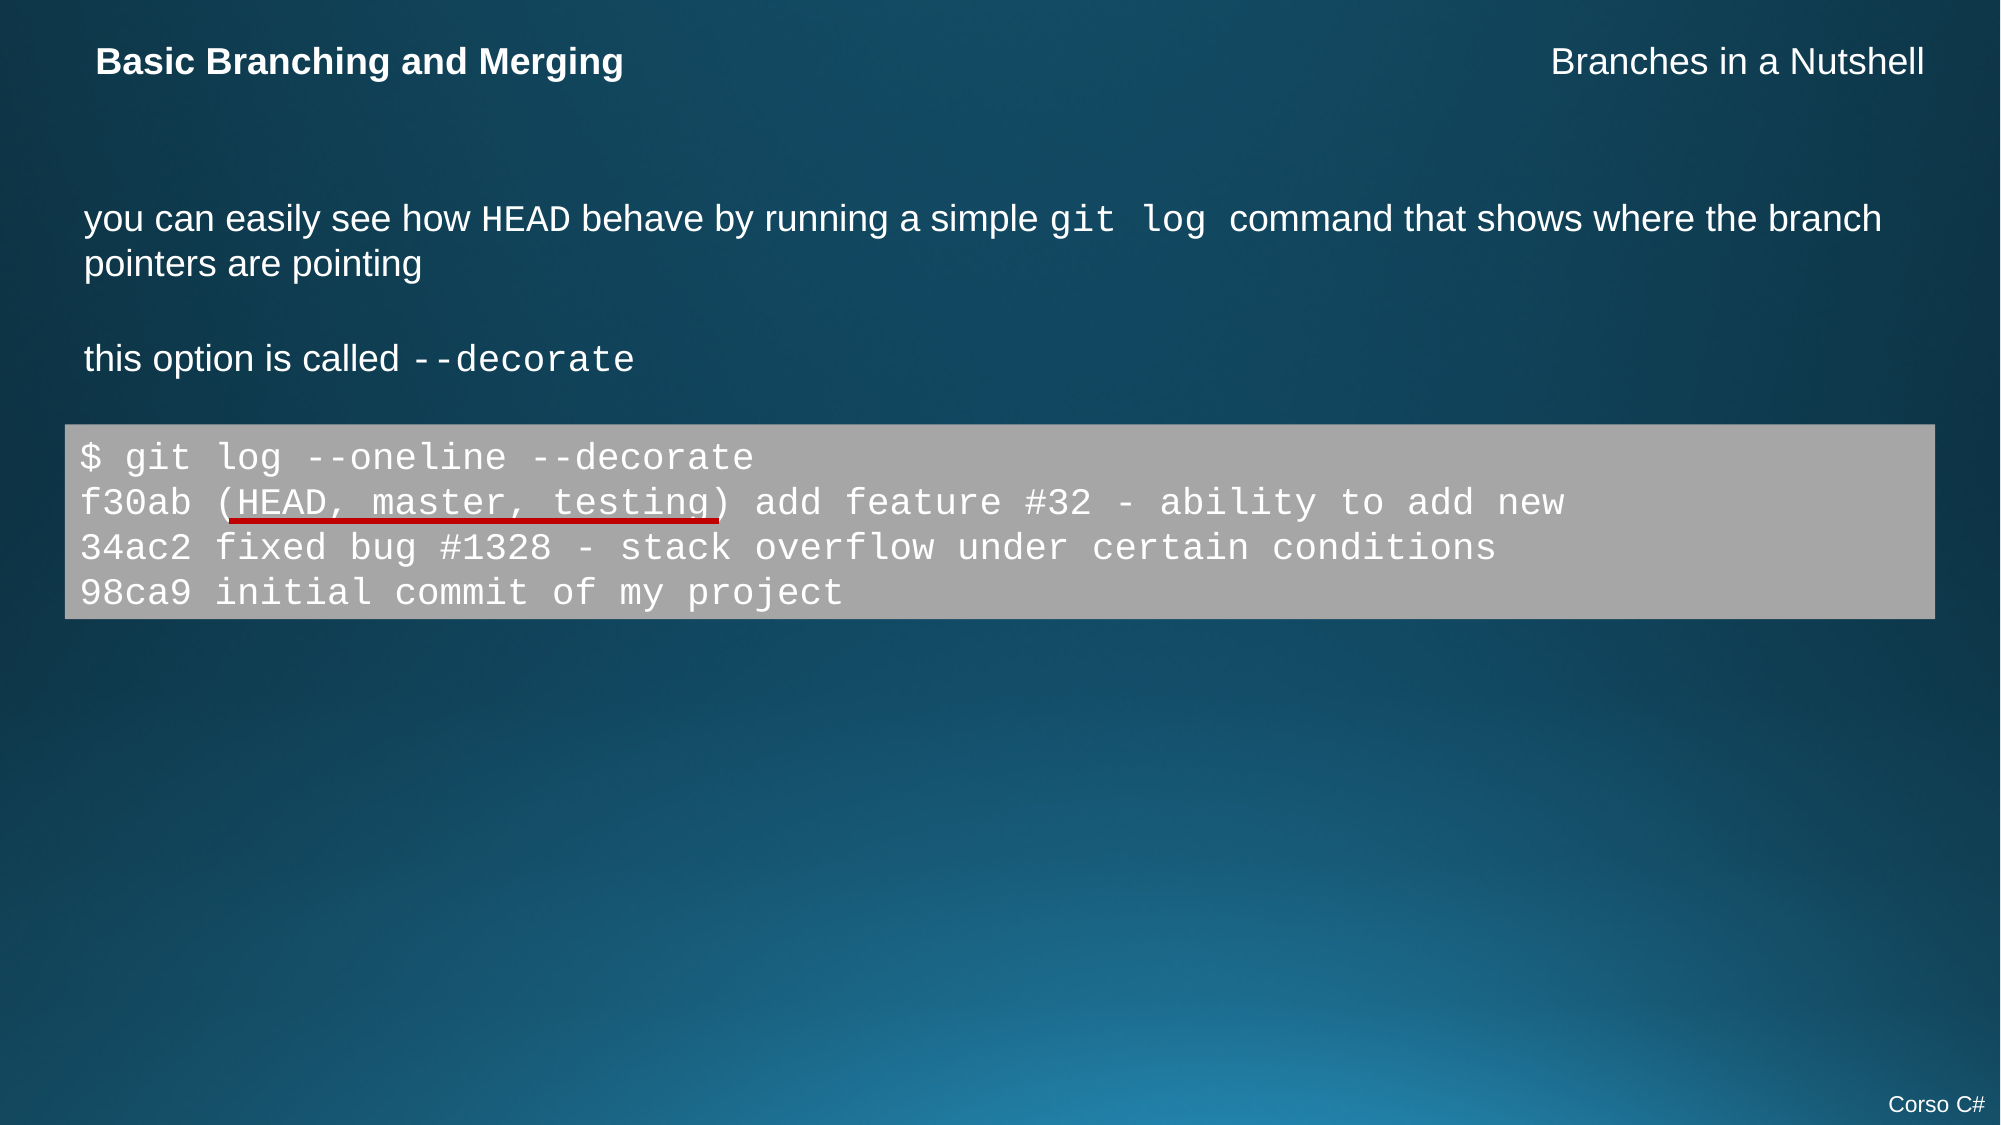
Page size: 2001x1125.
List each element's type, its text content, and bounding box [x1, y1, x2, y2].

text_box $ git log --oneline --decorate f30ab (HEAD, master, testing) add feature #32 - ability to add new 34ac2 fixed bug #1328 - stack overflow under certain conditions 98ca9 initial commit of my project [64, 424, 1936, 620]
text_box Corso C# [0, 1082, 2000, 1125]
picture [0, 0, 2001, 1125]
text_box you can easily see how HEAD behave by running a simple git log command that shows where the branch pointers are pointing this option is called --decorate [69, 186, 1931, 387]
text_box Basic Branching and Merging [80, 29, 640, 89]
text_box Branches in a Nutshell [1434, 29, 1940, 89]
